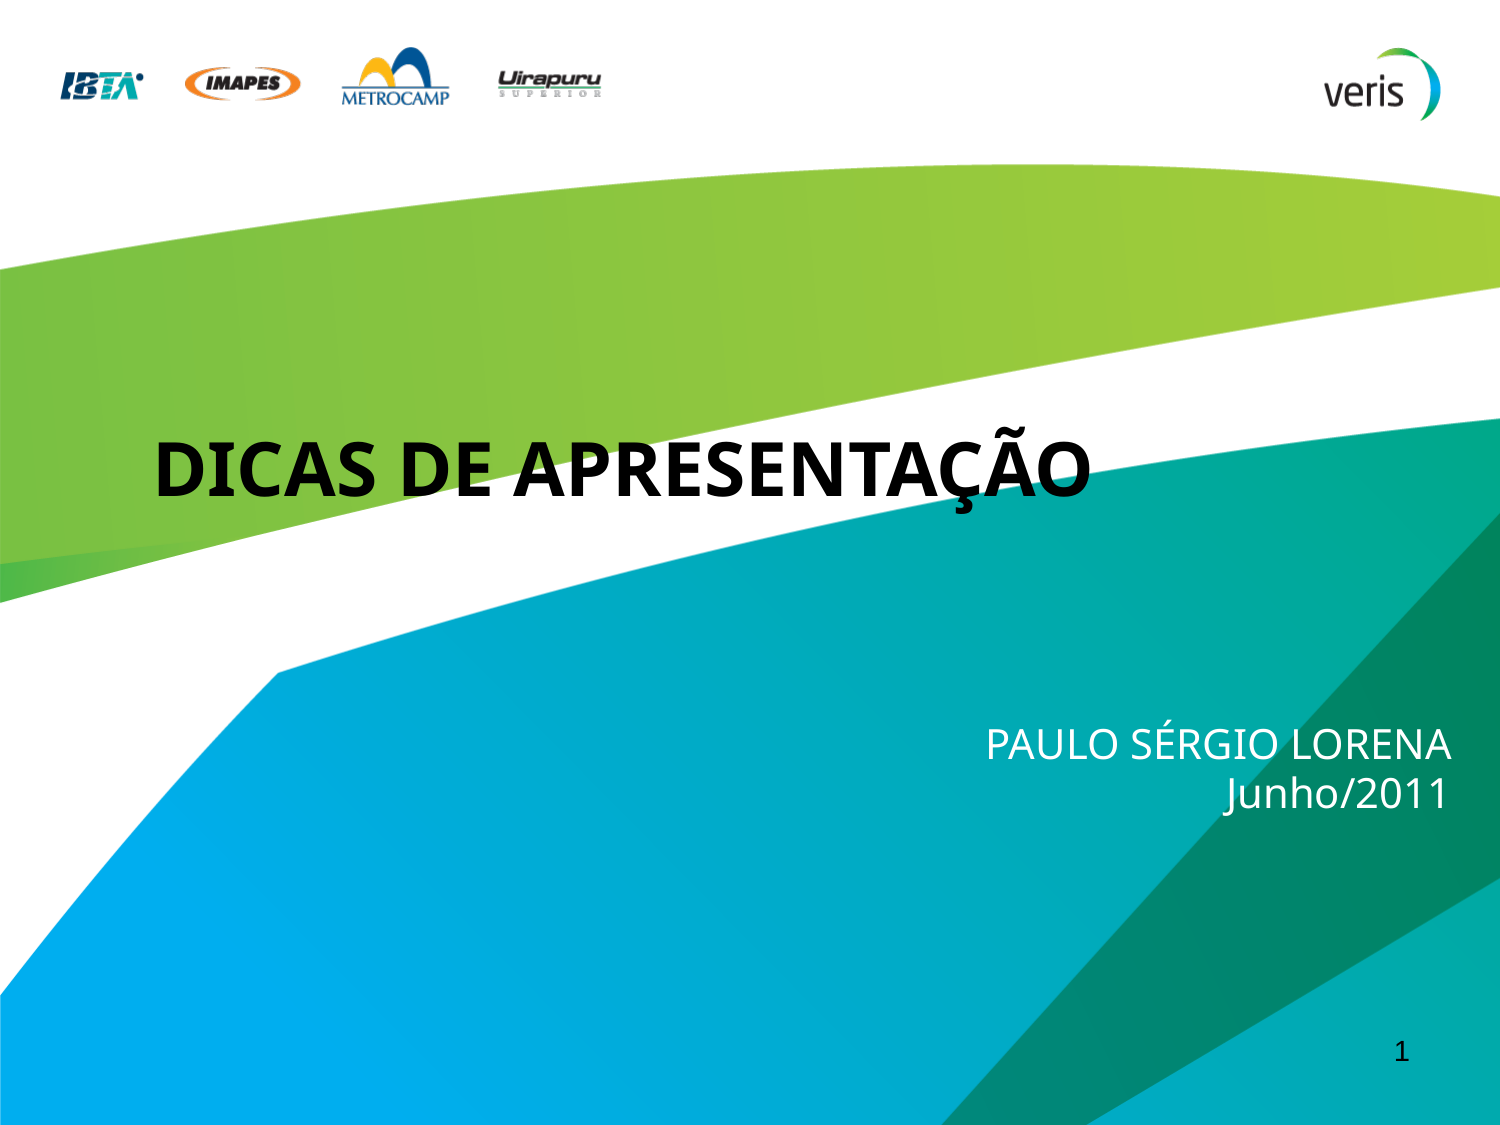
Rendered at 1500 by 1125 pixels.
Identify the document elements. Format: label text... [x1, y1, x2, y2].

slide_number 1 [1074, 1024, 1426, 1103]
title DICAS DE APRESENTAÇÃO [152, 421, 1337, 530]
subtitle PAULO SÉRGIO LORENA Junho/2011 [76, 727, 1453, 779]
picture [0, 0, 1500, 1125]
